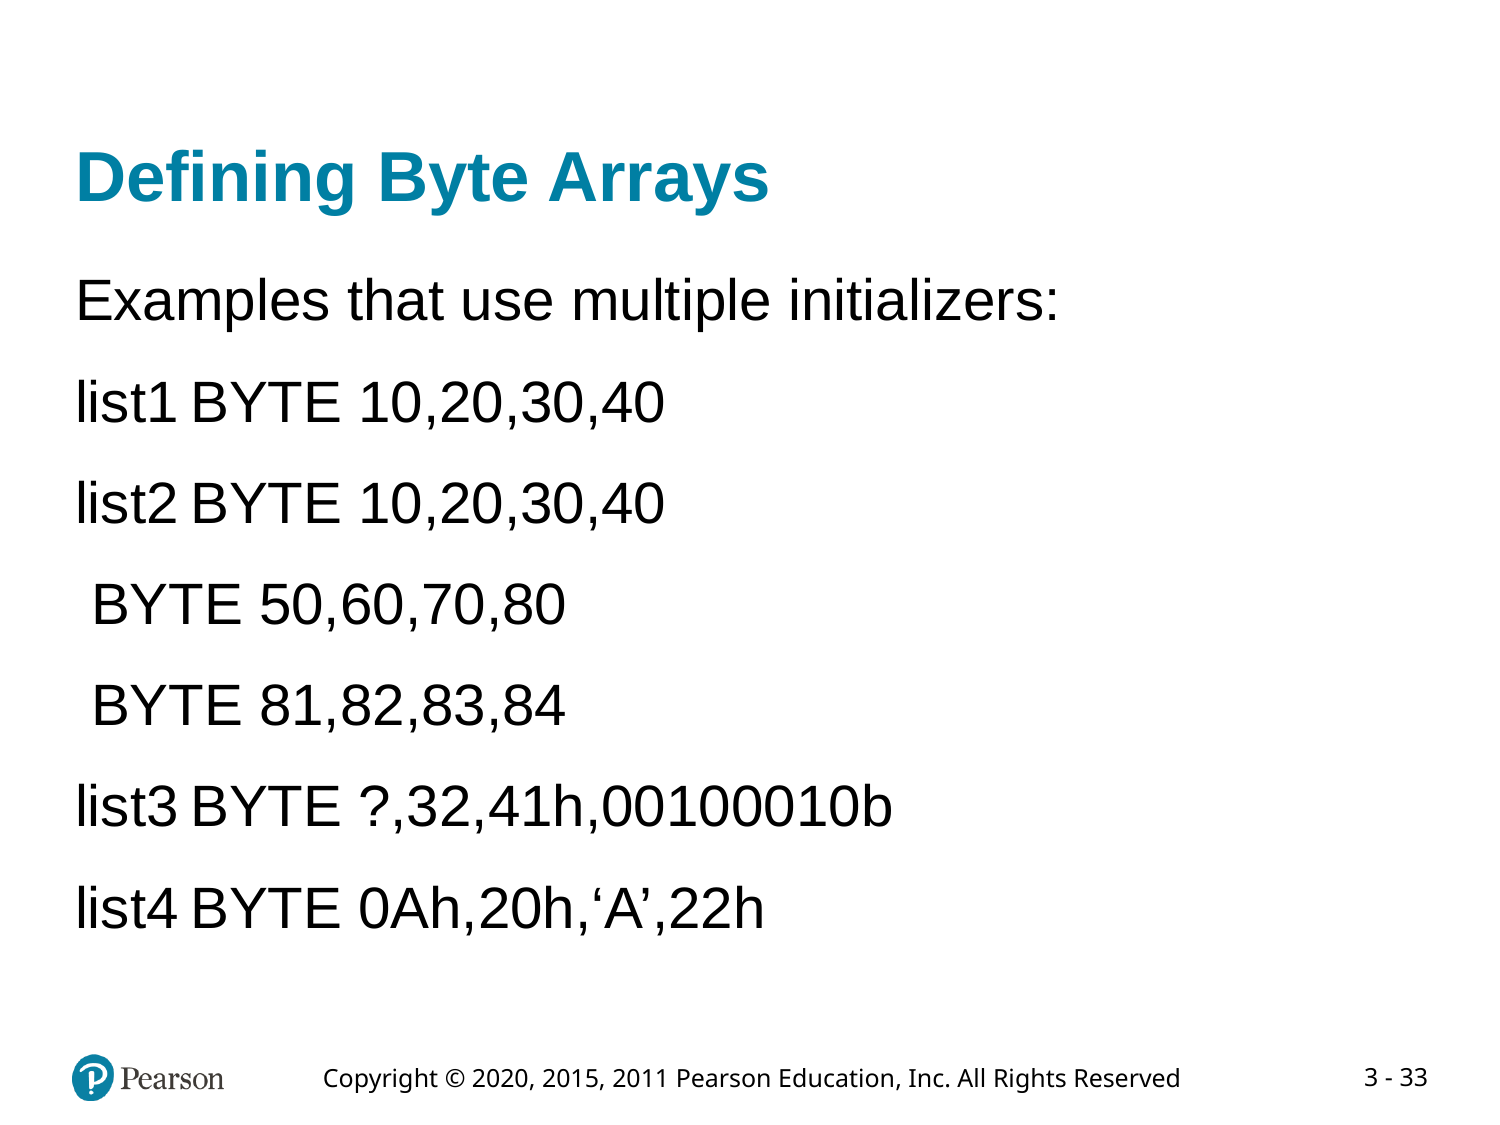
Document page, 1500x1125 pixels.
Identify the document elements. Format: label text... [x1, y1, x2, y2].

picture [81, 1064, 107, 1089]
title Defining Byte Arrays [75, 35, 1425, 216]
picture [99, 1054, 224, 1101]
picture [72, 1054, 89, 1072]
picture [72, 1087, 83, 1101]
list Examples that use multiple initializers: list1 BYTE 10,20,30,40 list2 BYTE 10,20,30,40 BYTE 50,60,70,80 BYTE 81,82,83,84 list3 BYTE ?,32,41h,00100010b list4 BYTE 0Ah,20h,‘A’,22h [75, 262, 1425, 1005]
